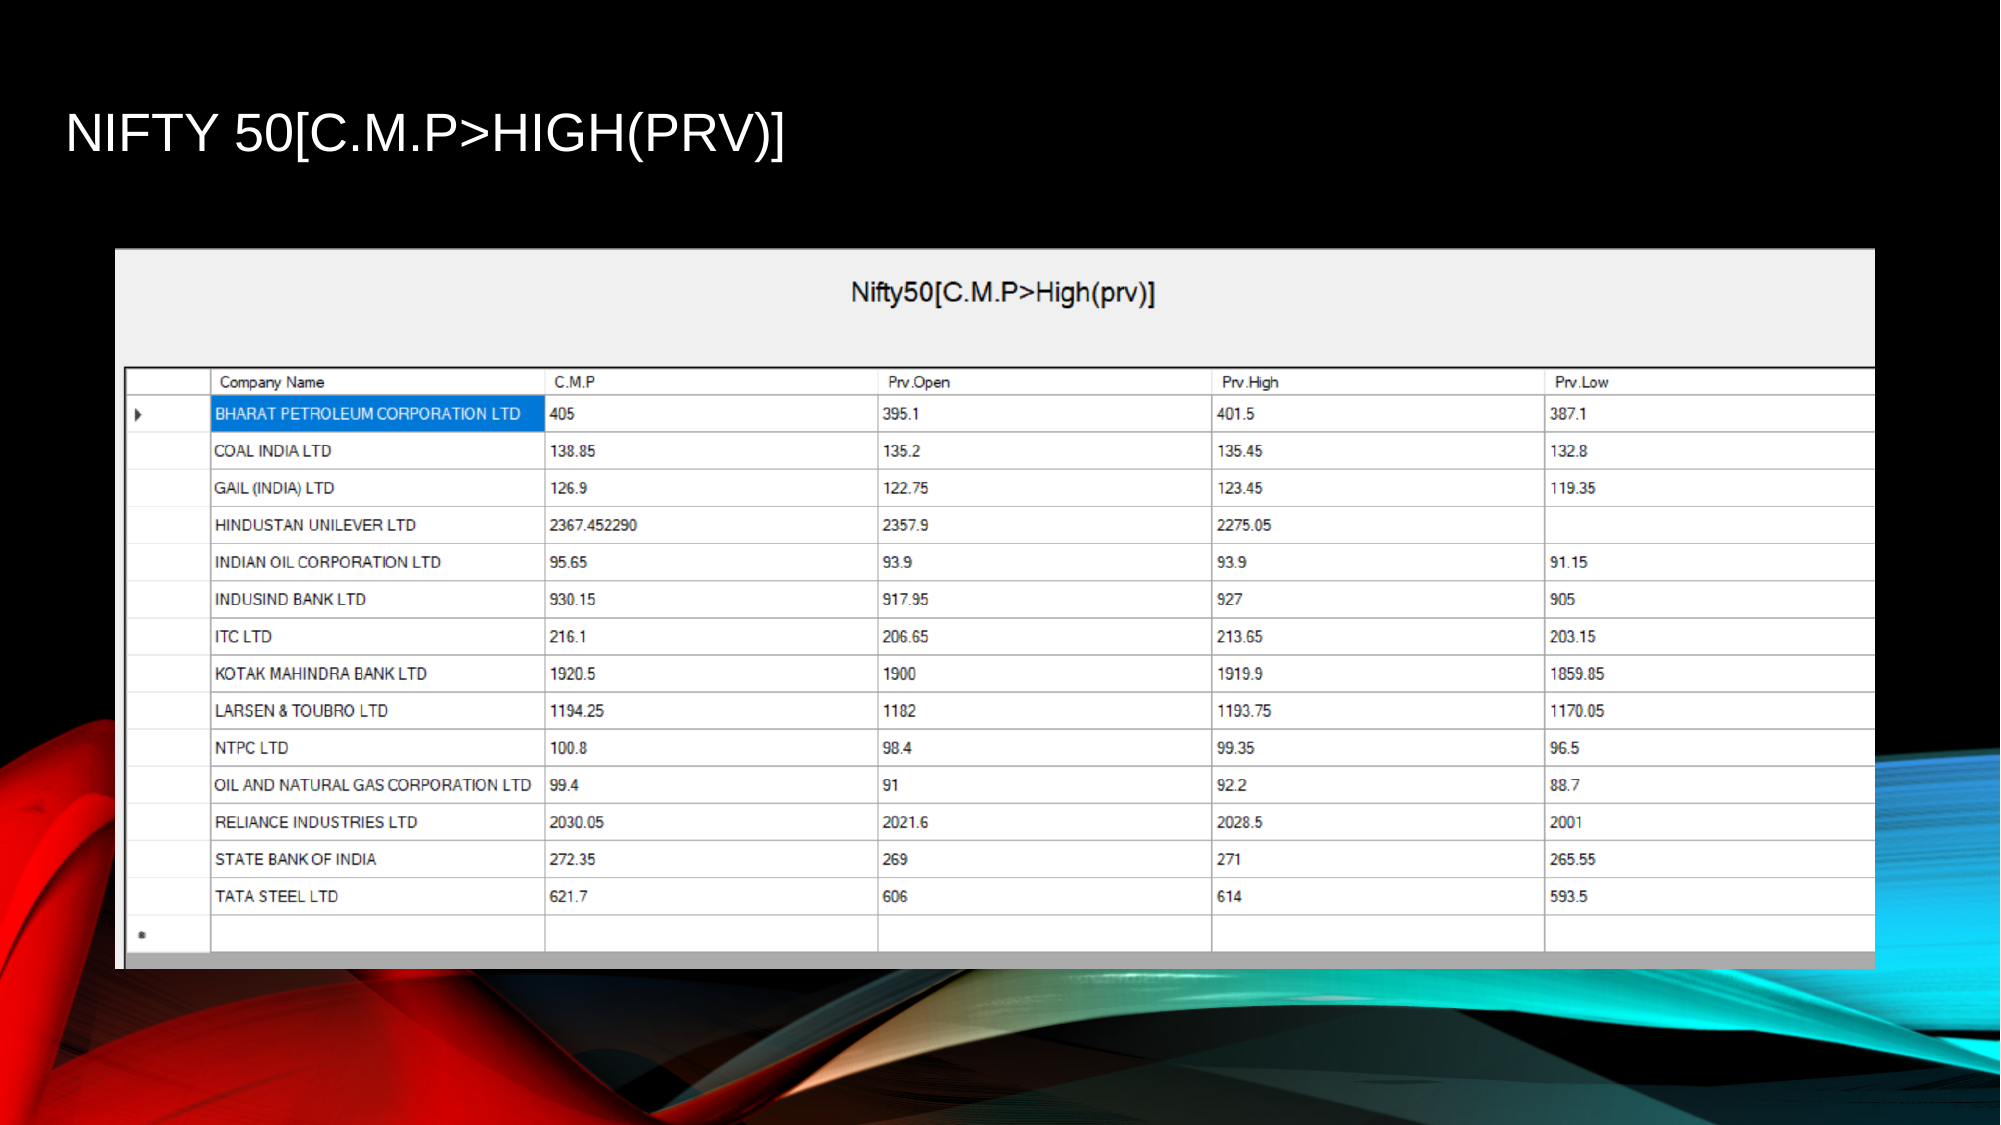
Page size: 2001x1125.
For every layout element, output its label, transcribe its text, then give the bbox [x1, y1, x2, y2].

picture [0, 248, 2000, 1125]
text_box Nifty 50[C.M.P>High(Prv)] [49, 60, 877, 171]
